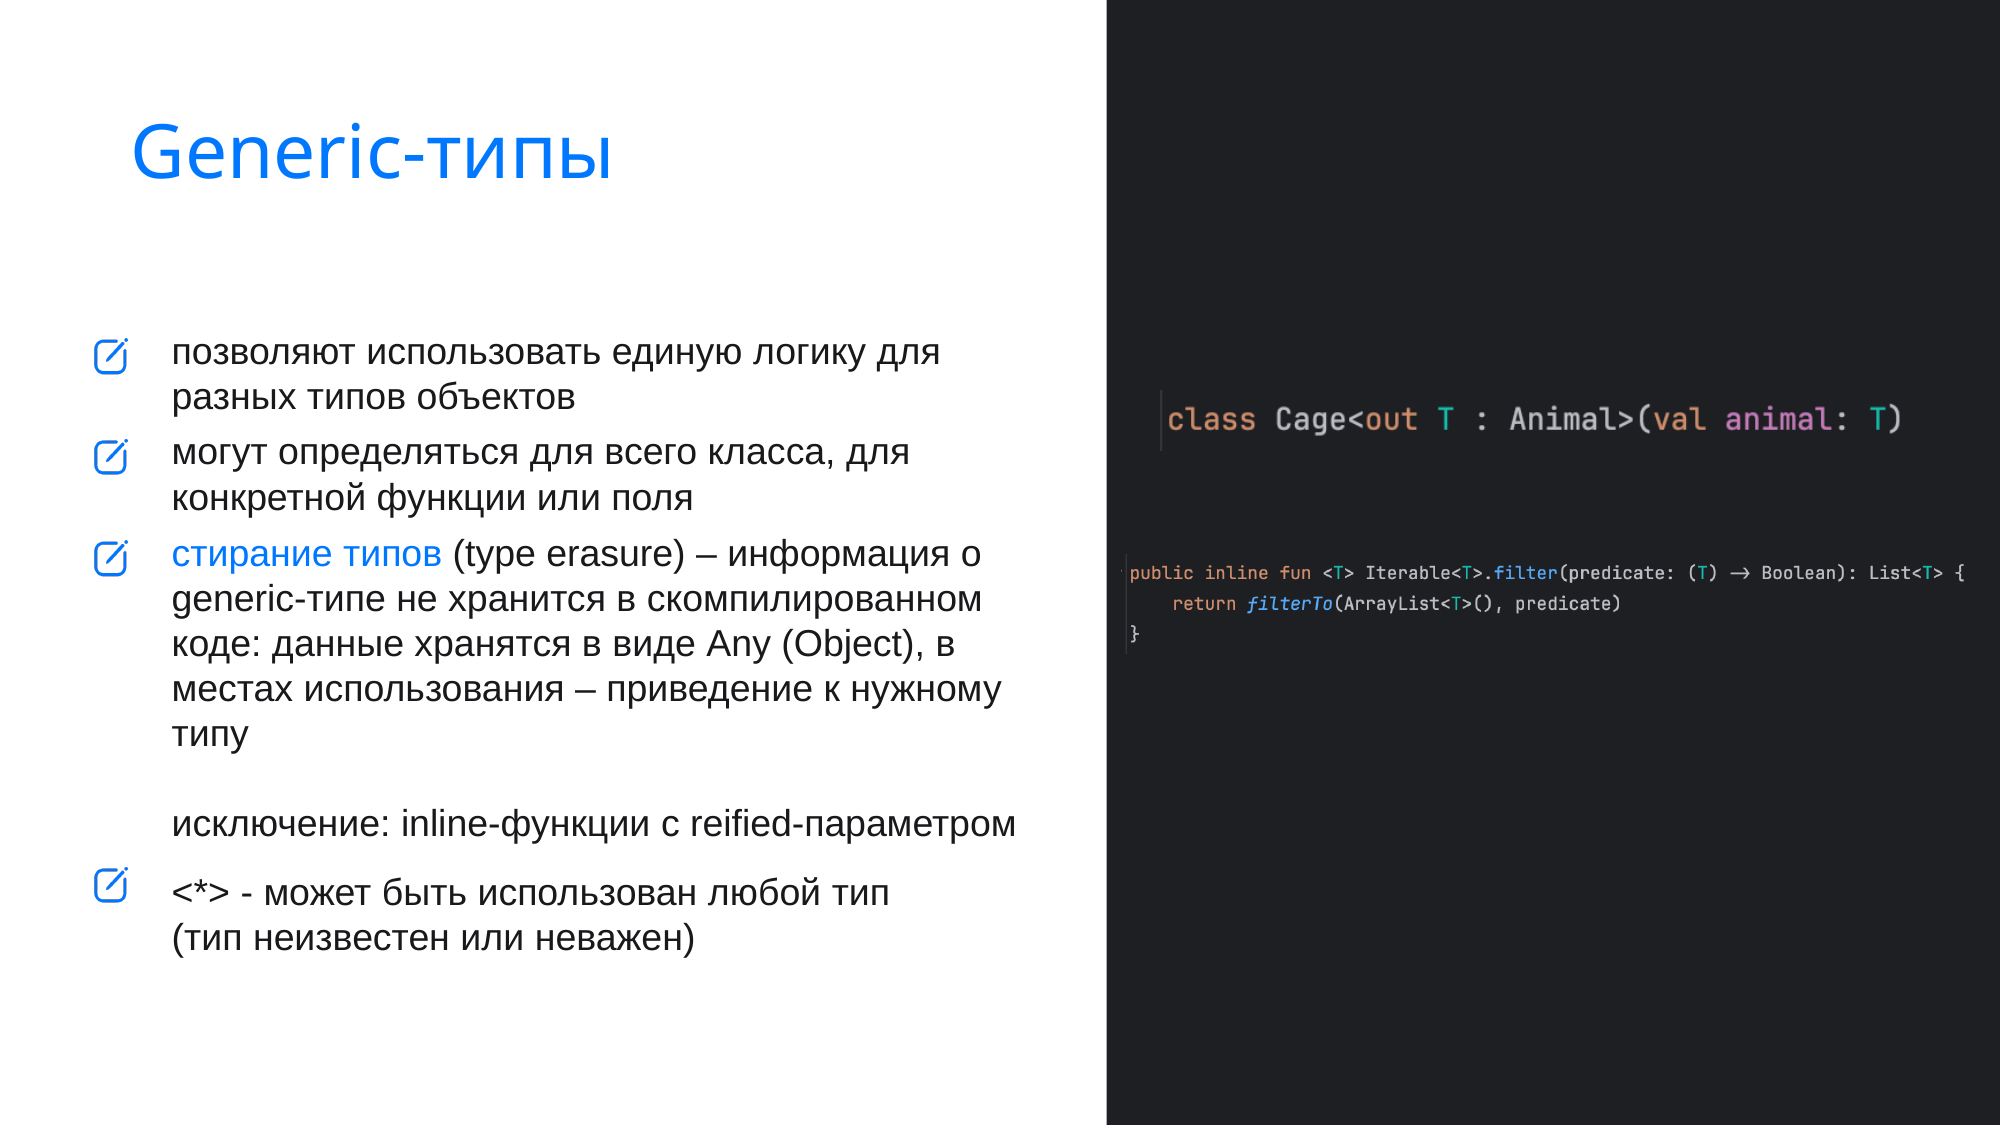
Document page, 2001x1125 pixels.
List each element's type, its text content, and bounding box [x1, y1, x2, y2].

picture [87, 330, 135, 382]
text_box [1106, 0, 2000, 1125]
text_box стирание типов (type erasure) – информация о generic-типе не хранится в скомпилированном коде: данные хранятся в виде Any (Object), в местах использования – приведение к нужному типу исключение: inline-функции с reified-параметром [156, 521, 1083, 852]
picture [1159, 390, 1904, 451]
text_box могут определяться для всего класса, для конкретной функции или поля [156, 420, 1022, 521]
picture [87, 858, 135, 910]
title Generic-типы [111, 113, 1106, 220]
text_box позволяют использовать единую логику для разных типов объектов [156, 319, 1083, 425]
picture [87, 431, 135, 483]
text_box <*> - может быть использован любой тип (тип неизвестен или неважен) [156, 860, 1106, 966]
picture [1120, 554, 1986, 654]
picture [87, 532, 135, 584]
